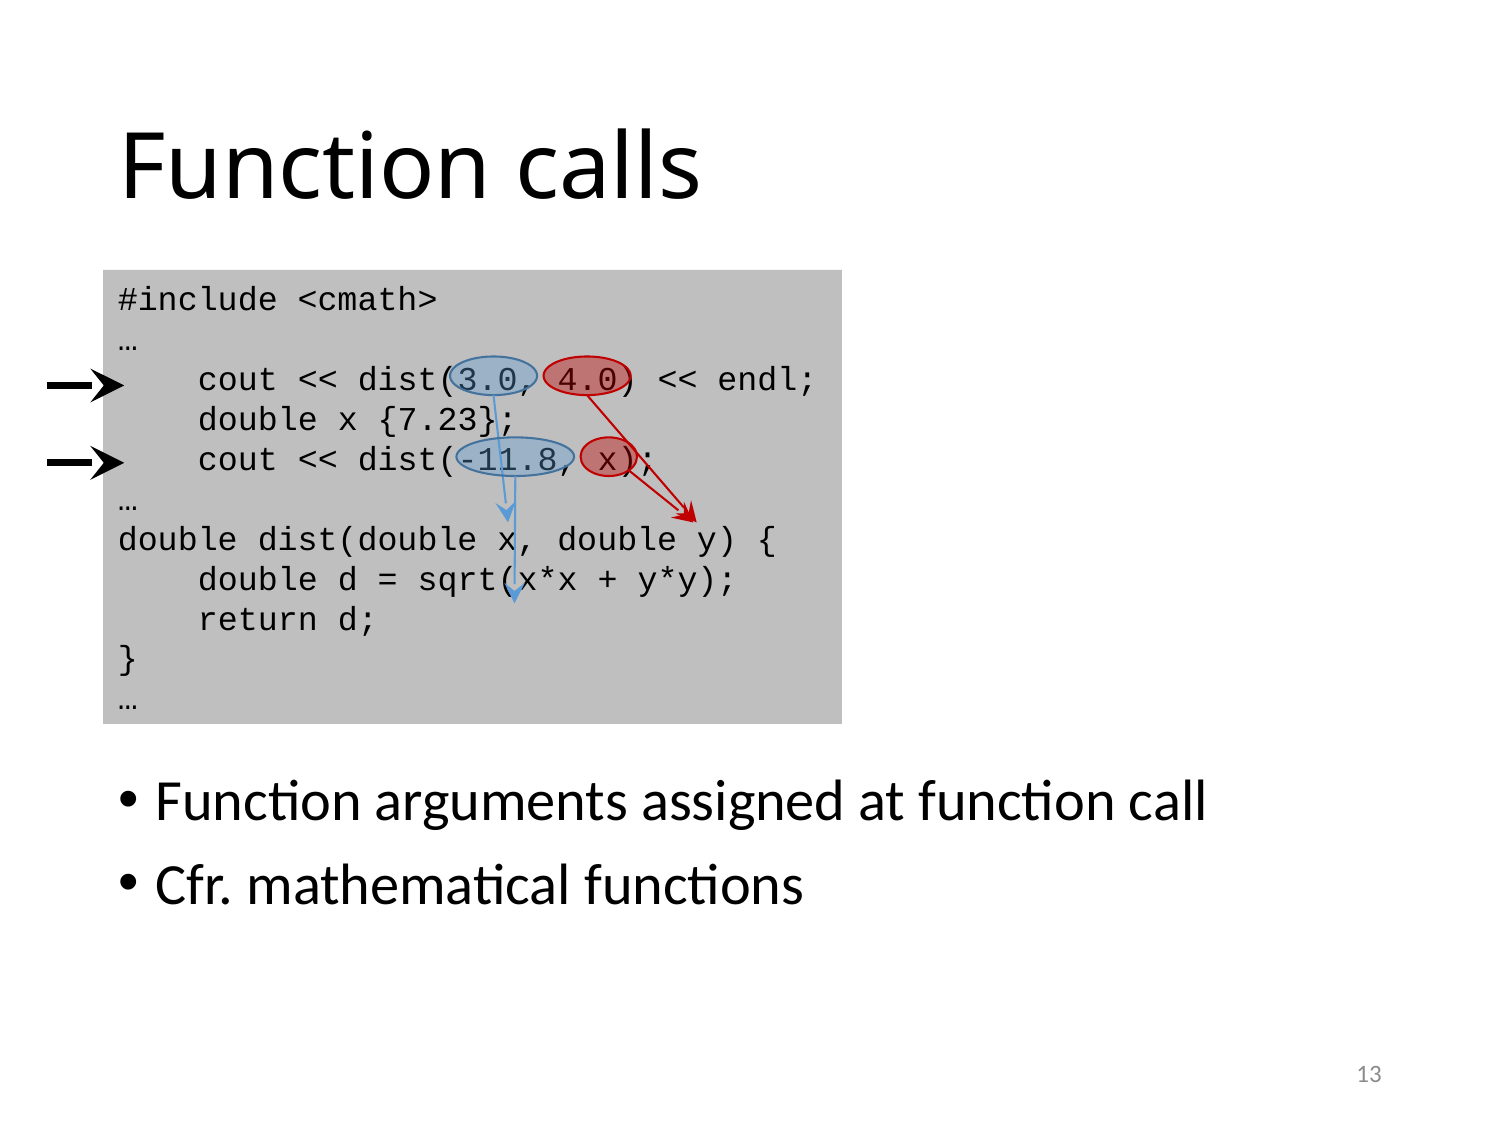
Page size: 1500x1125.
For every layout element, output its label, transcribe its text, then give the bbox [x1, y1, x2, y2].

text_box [46, 356, 697, 523]
title Function calls [103, 59, 1397, 278]
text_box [46, 437, 694, 604]
text_box #include <cmath> … cout << dist(3.0, 4.0) << endl; double x {7.23}; cout << dist(-11.8, x); … double dist(double x, double y) { double d = sqrt(x*x + y*y); return d; } … [103, 269, 842, 724]
slide_number 13 [1059, 1042, 1397, 1103]
list Function arguments assigned at function call Cfr. mathematical functions [103, 762, 1397, 1014]
